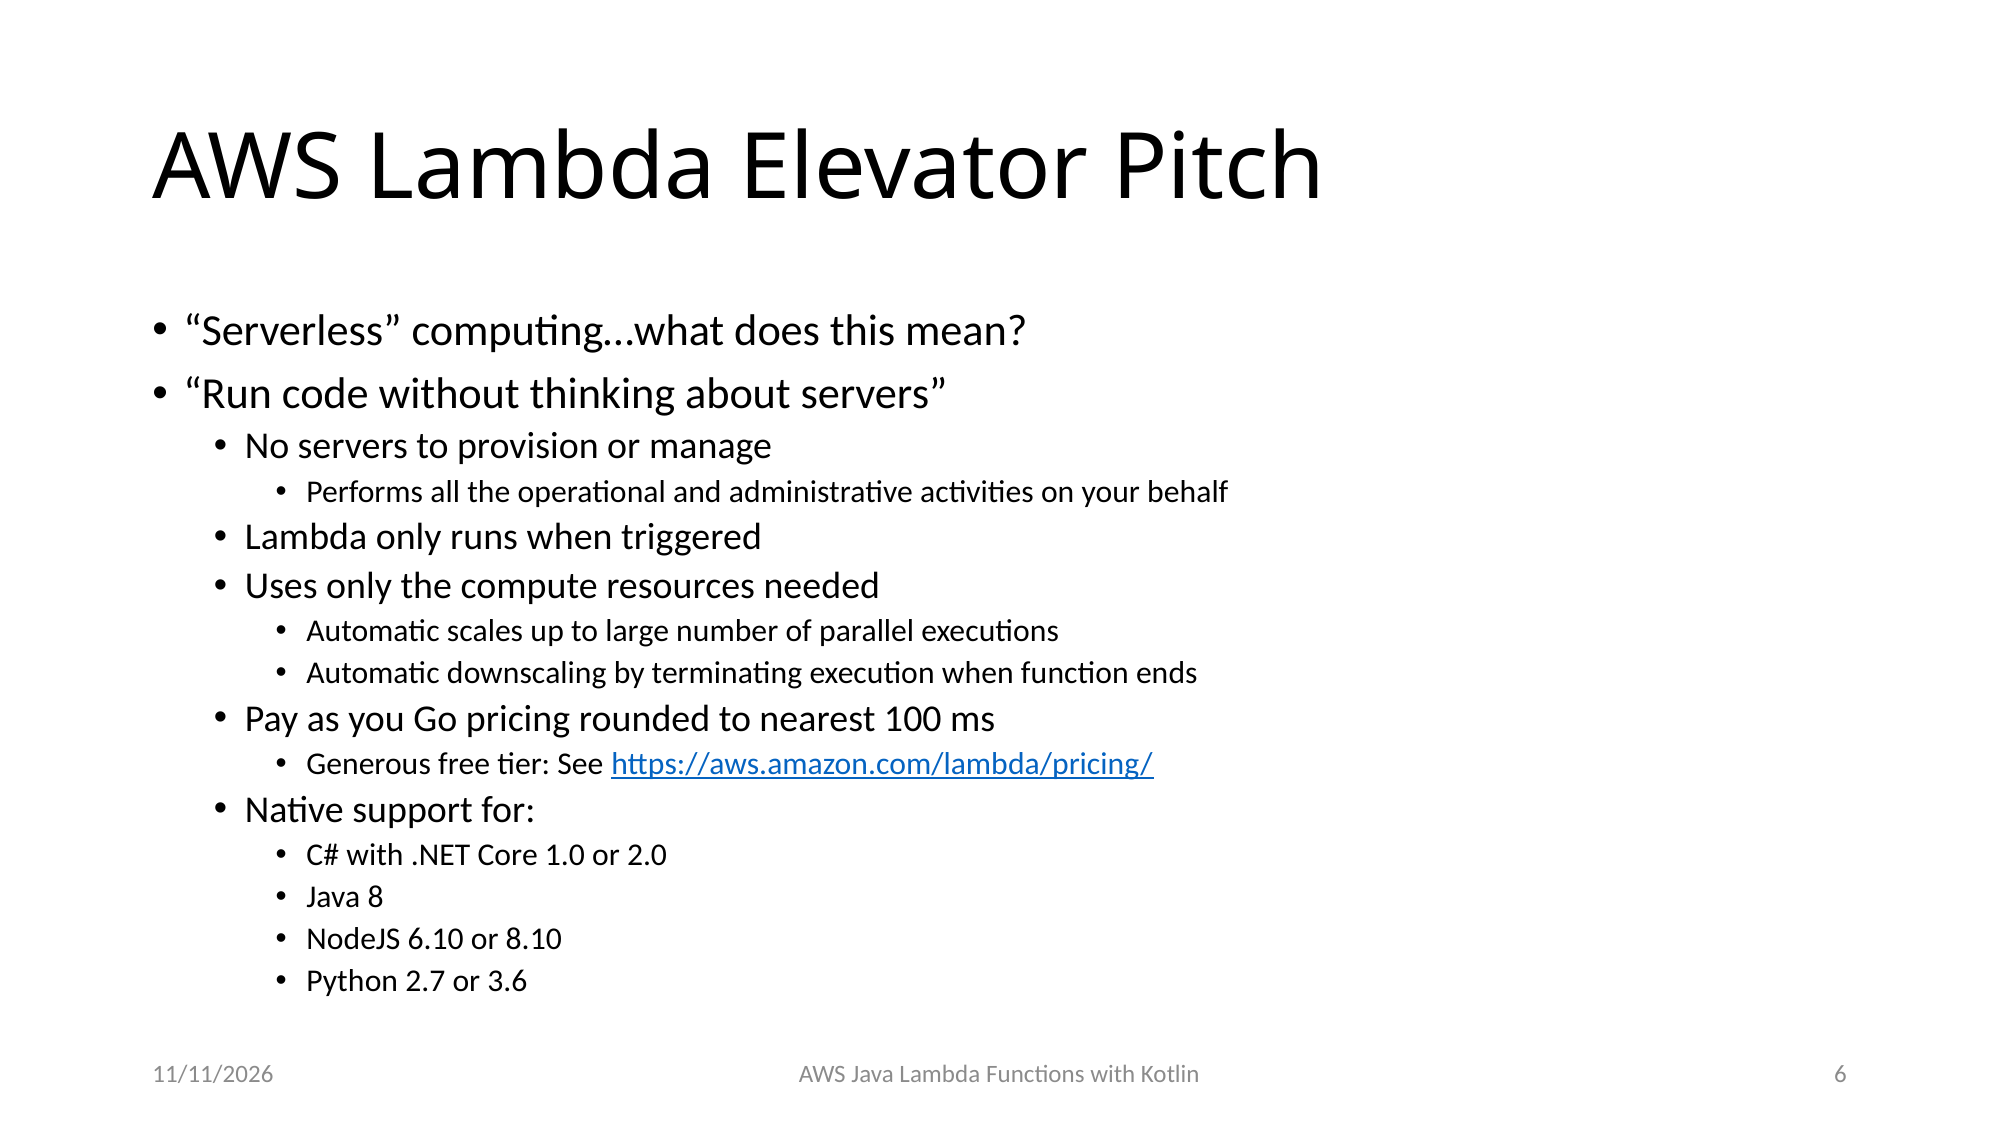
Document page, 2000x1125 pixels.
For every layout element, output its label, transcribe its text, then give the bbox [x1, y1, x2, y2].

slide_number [137, 1042, 588, 1103]
slide_number 6 [1412, 1042, 1862, 1103]
title AWS Lambda Elevator Pitch [137, 59, 1862, 278]
list “Serverless” computing…what does this mean? “Run code without thinking about servers” No servers to provision or manage Performs all the operational and administrative activities on your behalf Lambda only runs when triggered Uses only the compute resources needed Automatic scales up to large number of parallel executions Automatic downscaling by terminating execution when function ends Pay as you Go pricing rounded to nearest 100 ms Generous free tier: See https://aws.amazon.com/lambda/pricing/ Native support for: C# with .NET Core 1.0 or 2.0 Java 8 NodeJS 6.10 or 8.10 Python 2.7 or 3.6 [137, 299, 1862, 1014]
footer AWS Java Lambda Functions with Kotlin [662, 1042, 1338, 1103]
